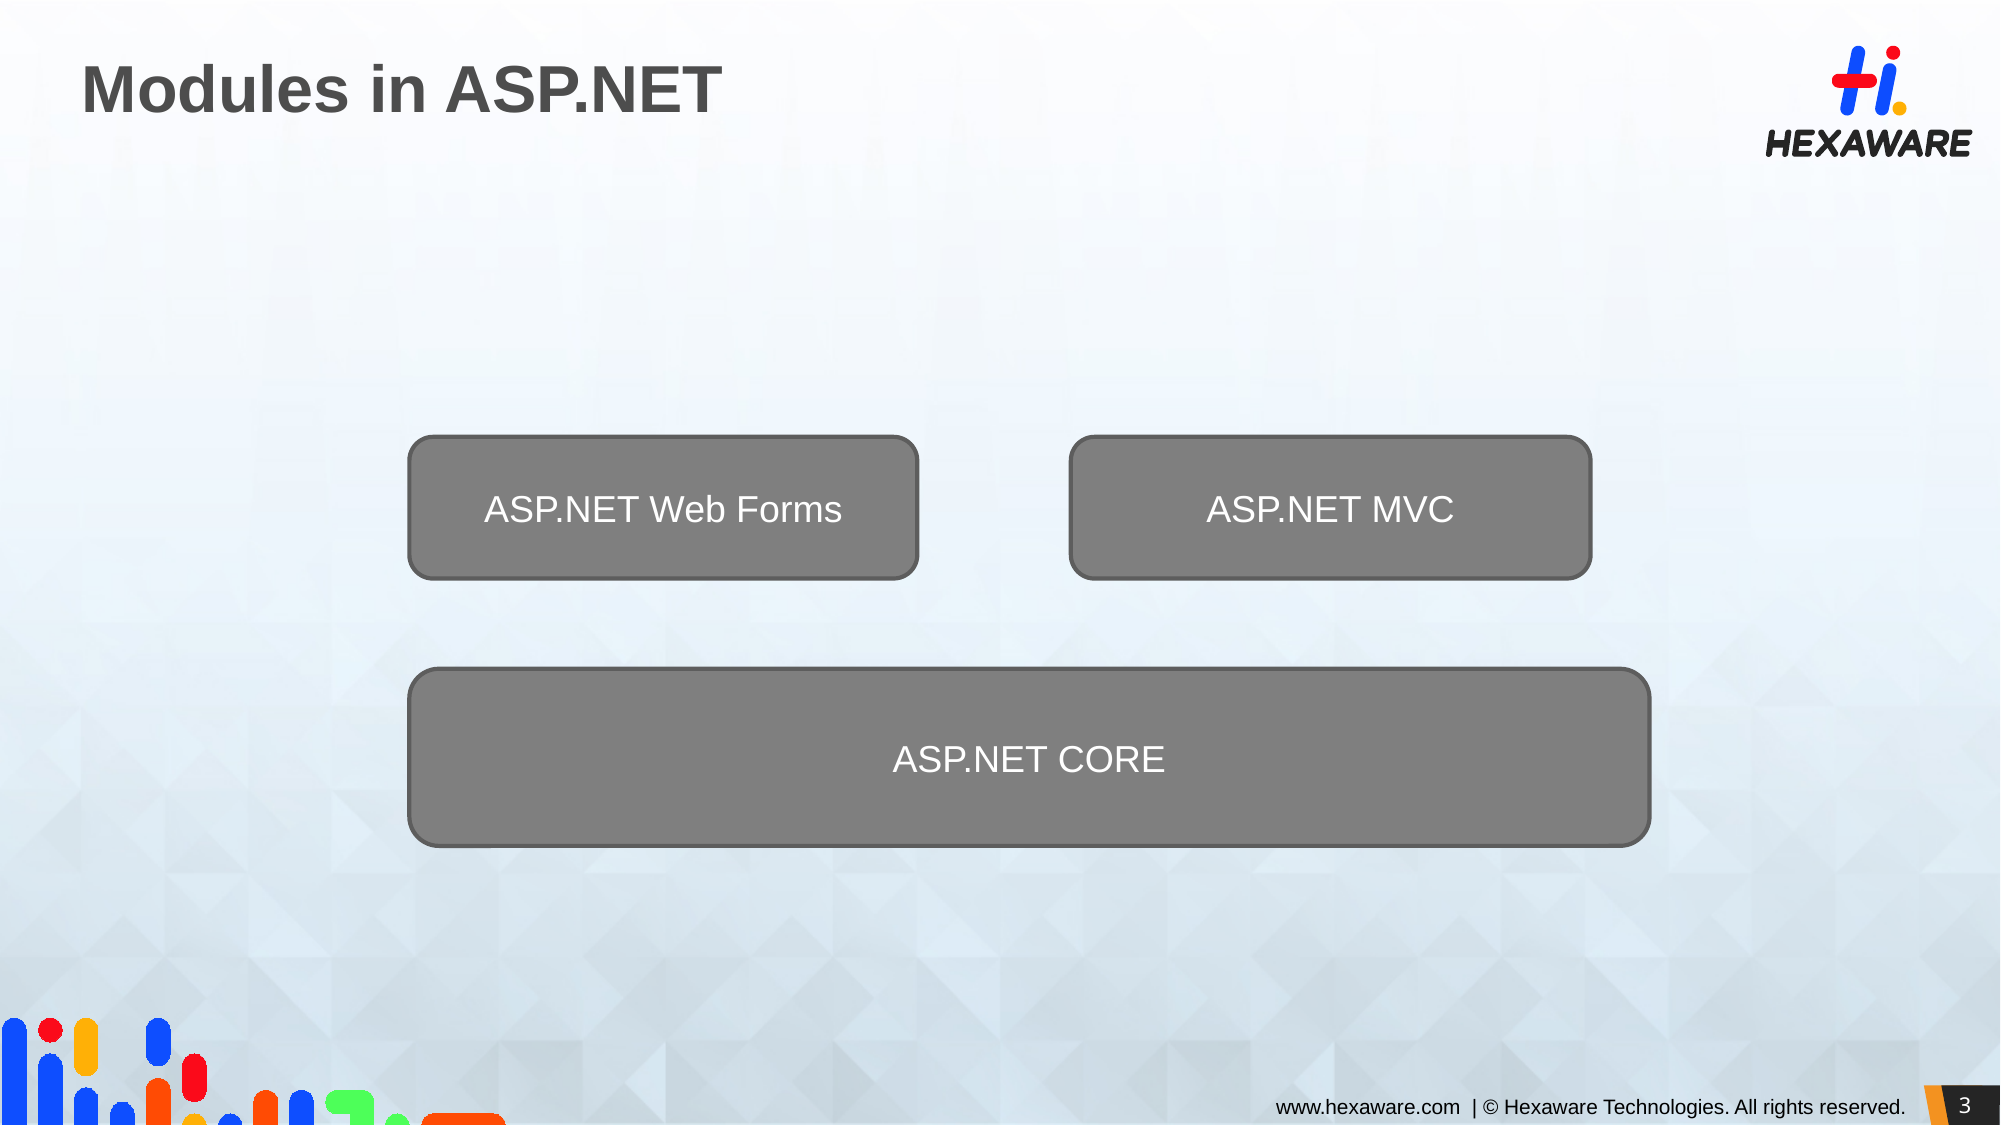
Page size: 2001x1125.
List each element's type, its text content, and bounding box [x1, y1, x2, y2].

title Modules in ASP.NET [70, 35, 1521, 136]
text_box ASP.NET CORE [407, 666, 1652, 849]
text_box ASP.NET MVC [1068, 434, 1593, 581]
picture [0, 0, 2001, 1125]
text_box ASP.NET Web Forms [407, 434, 920, 581]
